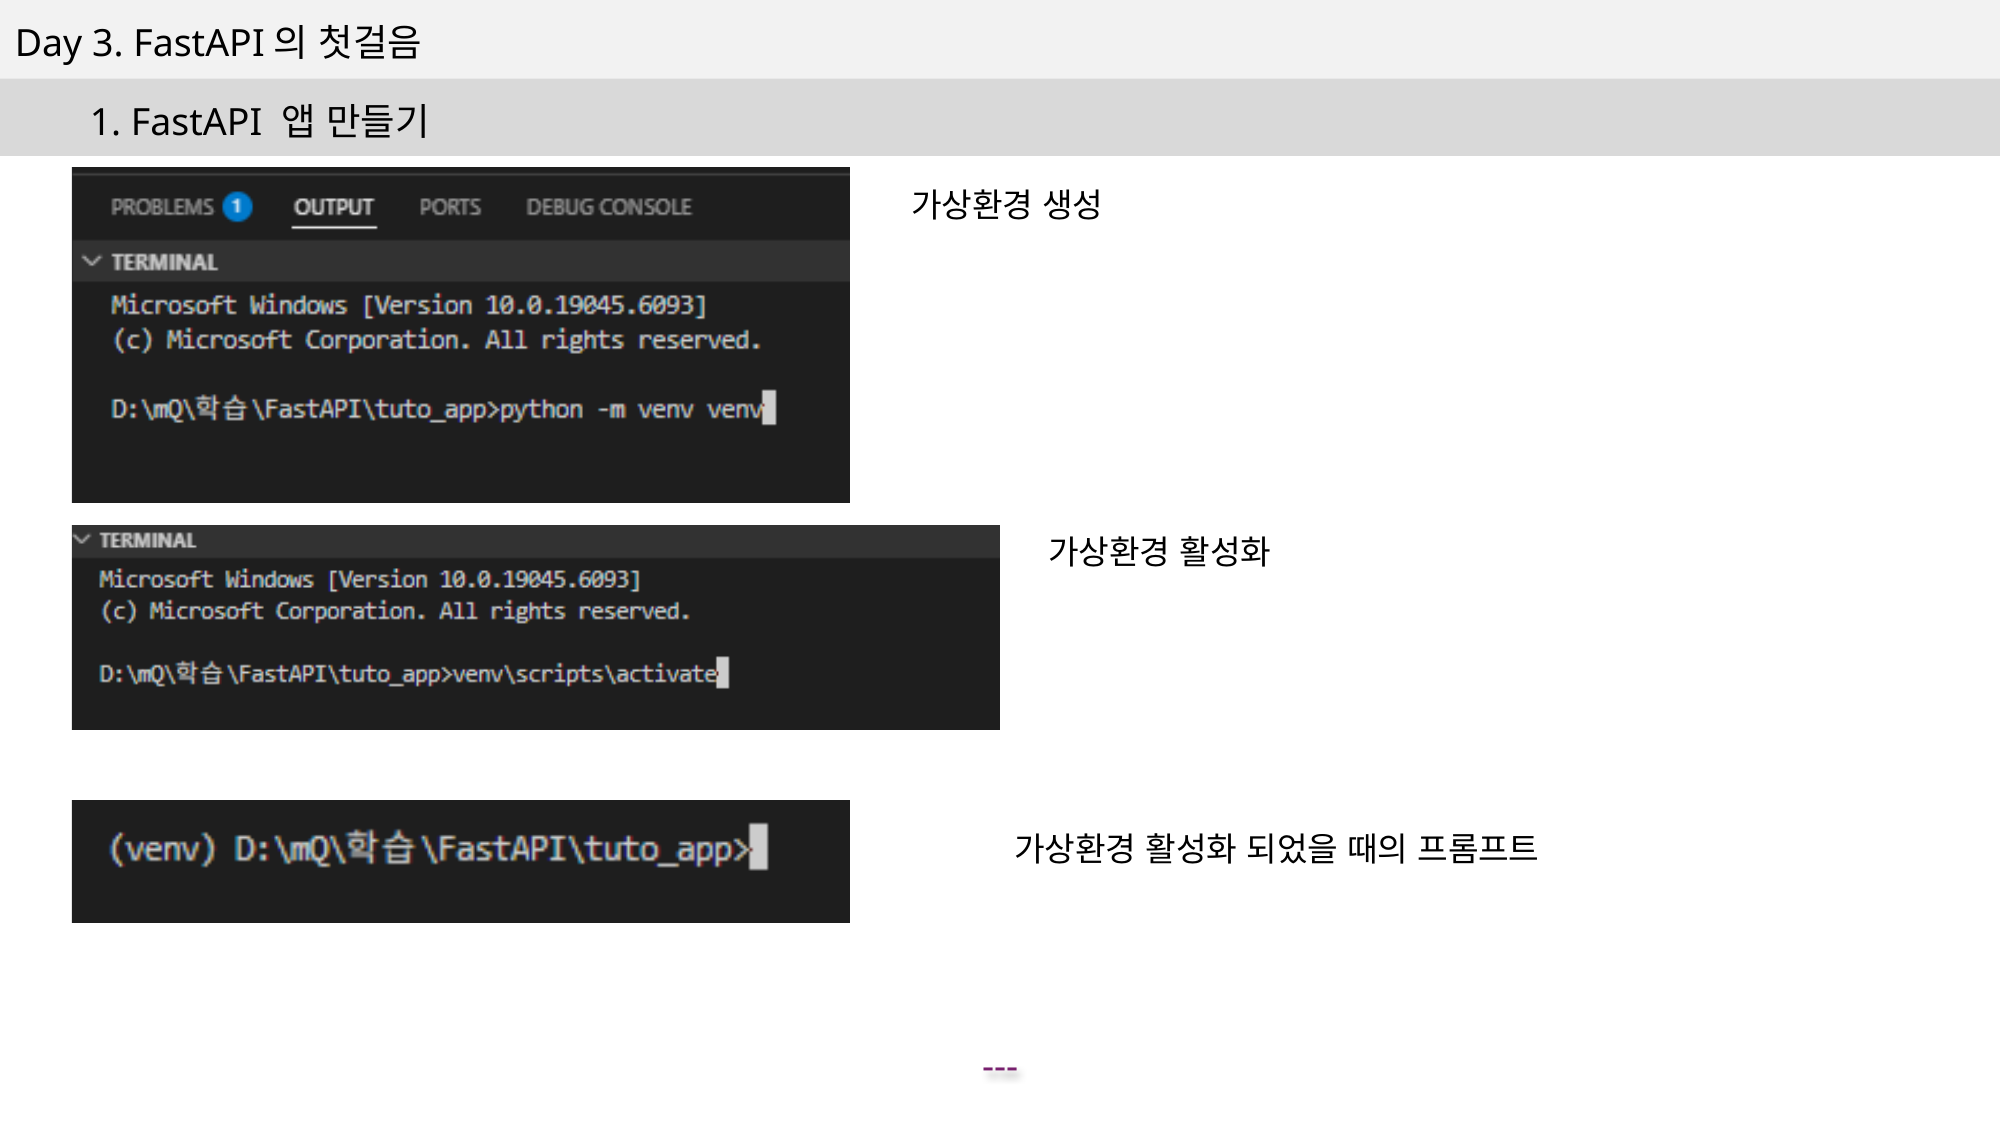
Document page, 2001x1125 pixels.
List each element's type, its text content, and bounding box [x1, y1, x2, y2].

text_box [0, 0, 2000, 157]
text_box --- [0, 1034, 2000, 1095]
picture [71, 524, 1001, 730]
text_box 가상환경 활성화 [1033, 504, 1676, 579]
text_box 가상환경 활성화 되었을 때의 프롬프트 [999, 800, 1642, 876]
picture [71, 166, 851, 503]
text_box 가상환경 생성 [896, 157, 1538, 232]
picture [71, 800, 851, 924]
